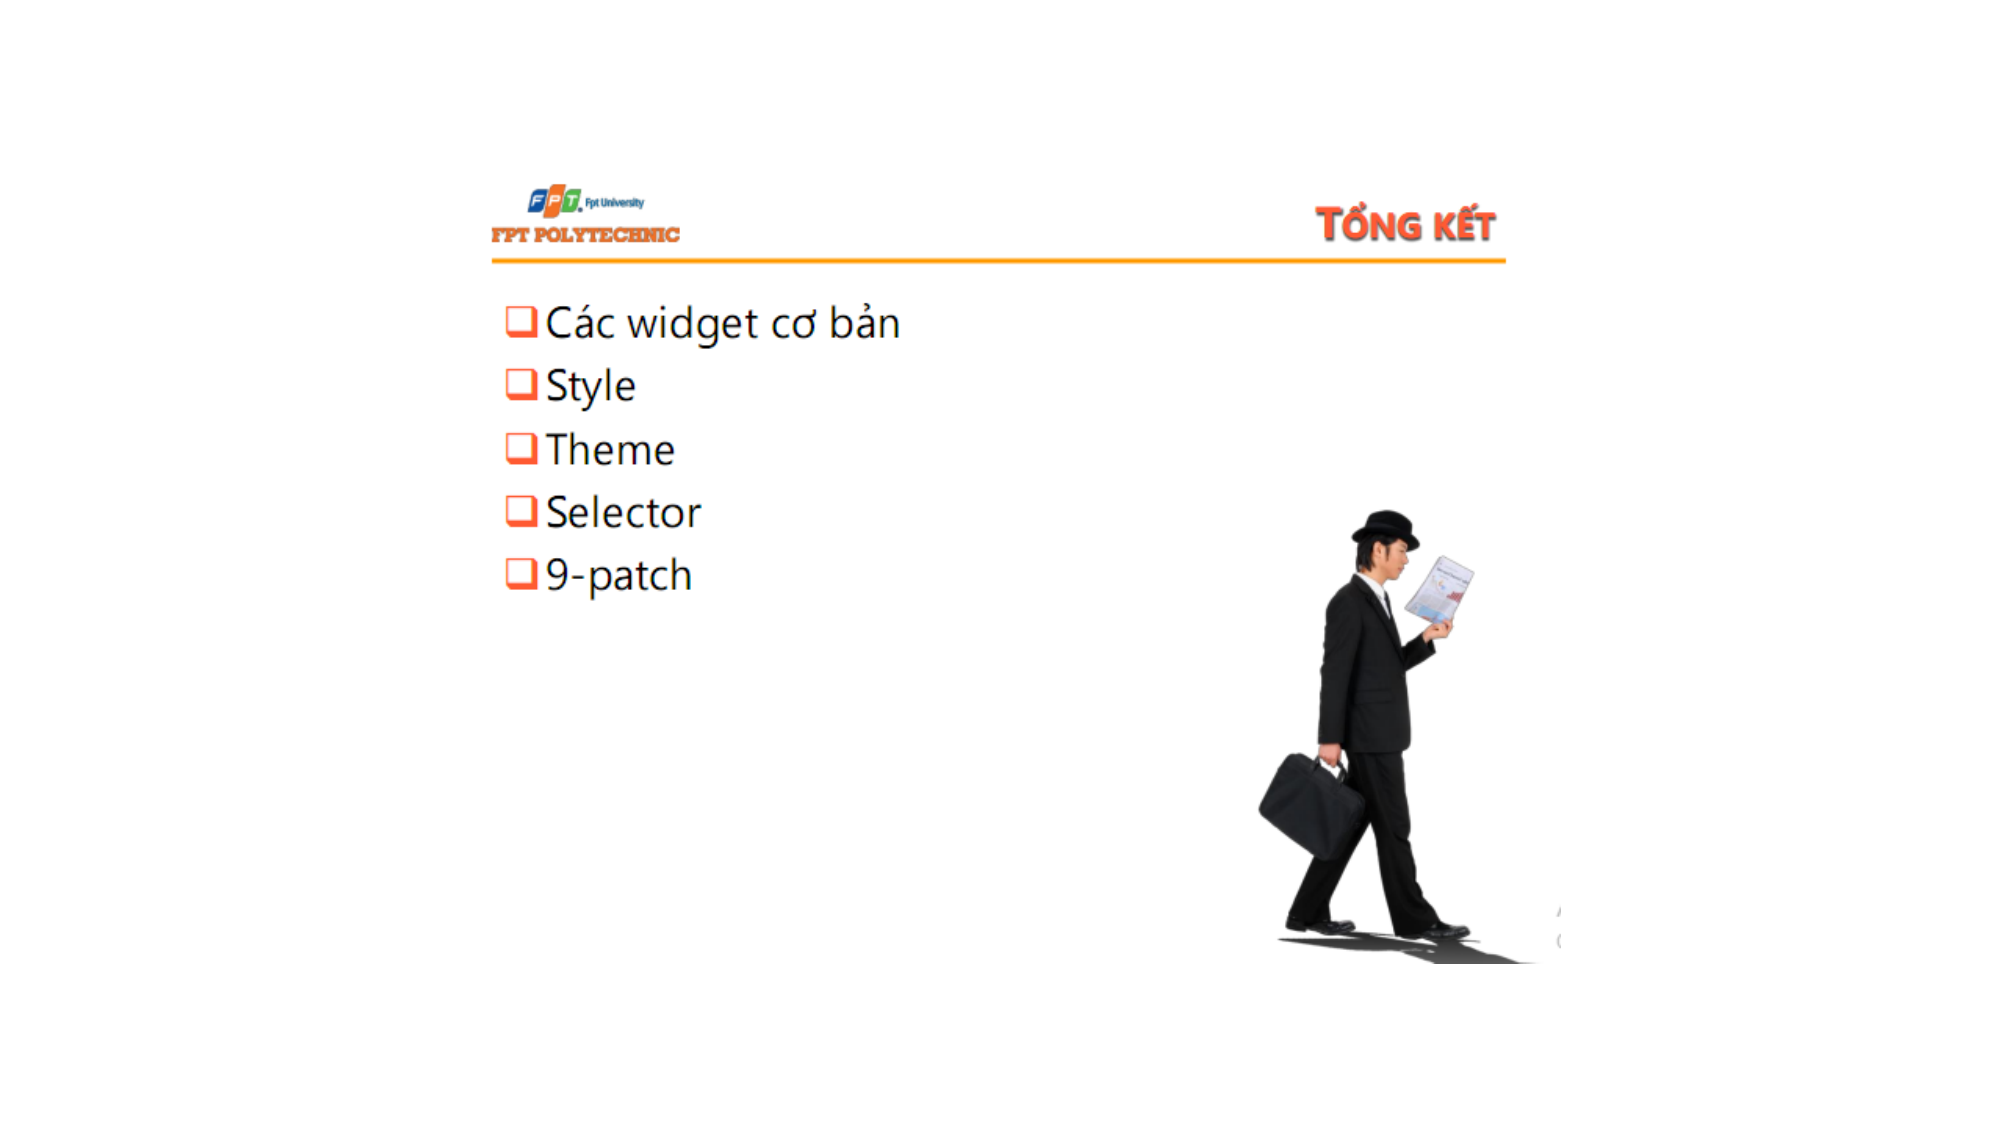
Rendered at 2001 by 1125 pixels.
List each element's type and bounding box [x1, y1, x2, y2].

picture [439, 161, 1561, 964]
